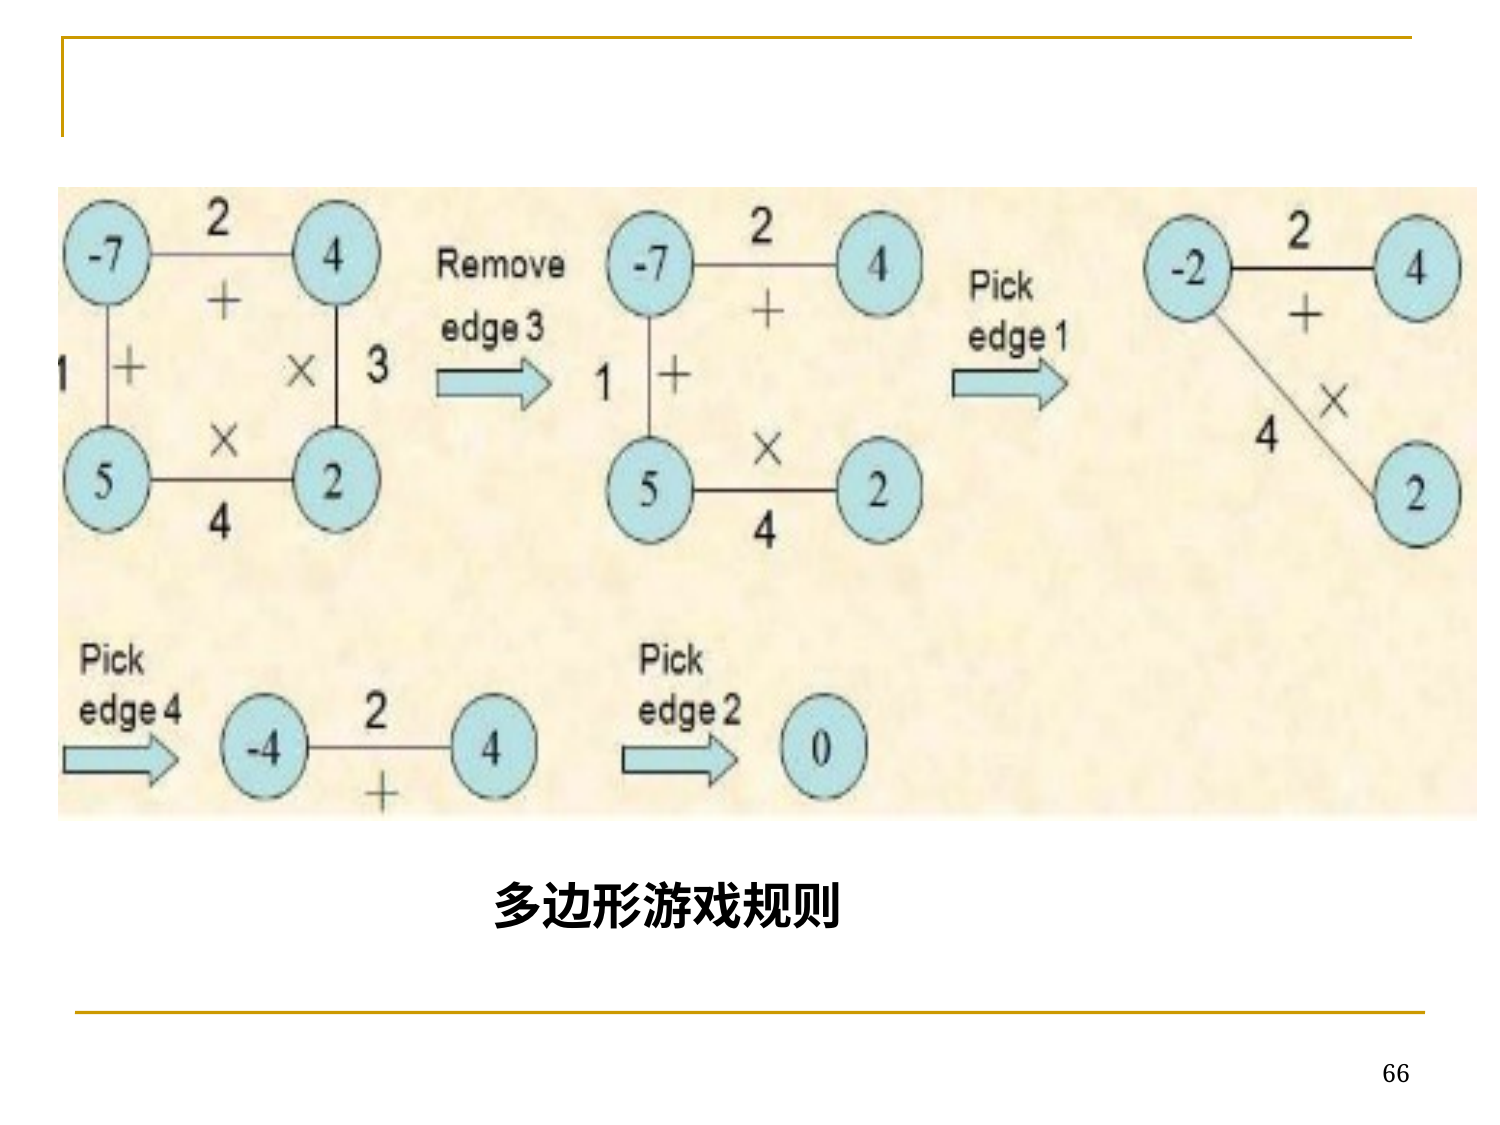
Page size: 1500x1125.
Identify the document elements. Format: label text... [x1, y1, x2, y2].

text_box 多边形游戏规则 [433, 867, 1055, 942]
slide_number 66 [1074, 1023, 1426, 1100]
picture [58, 187, 1477, 821]
